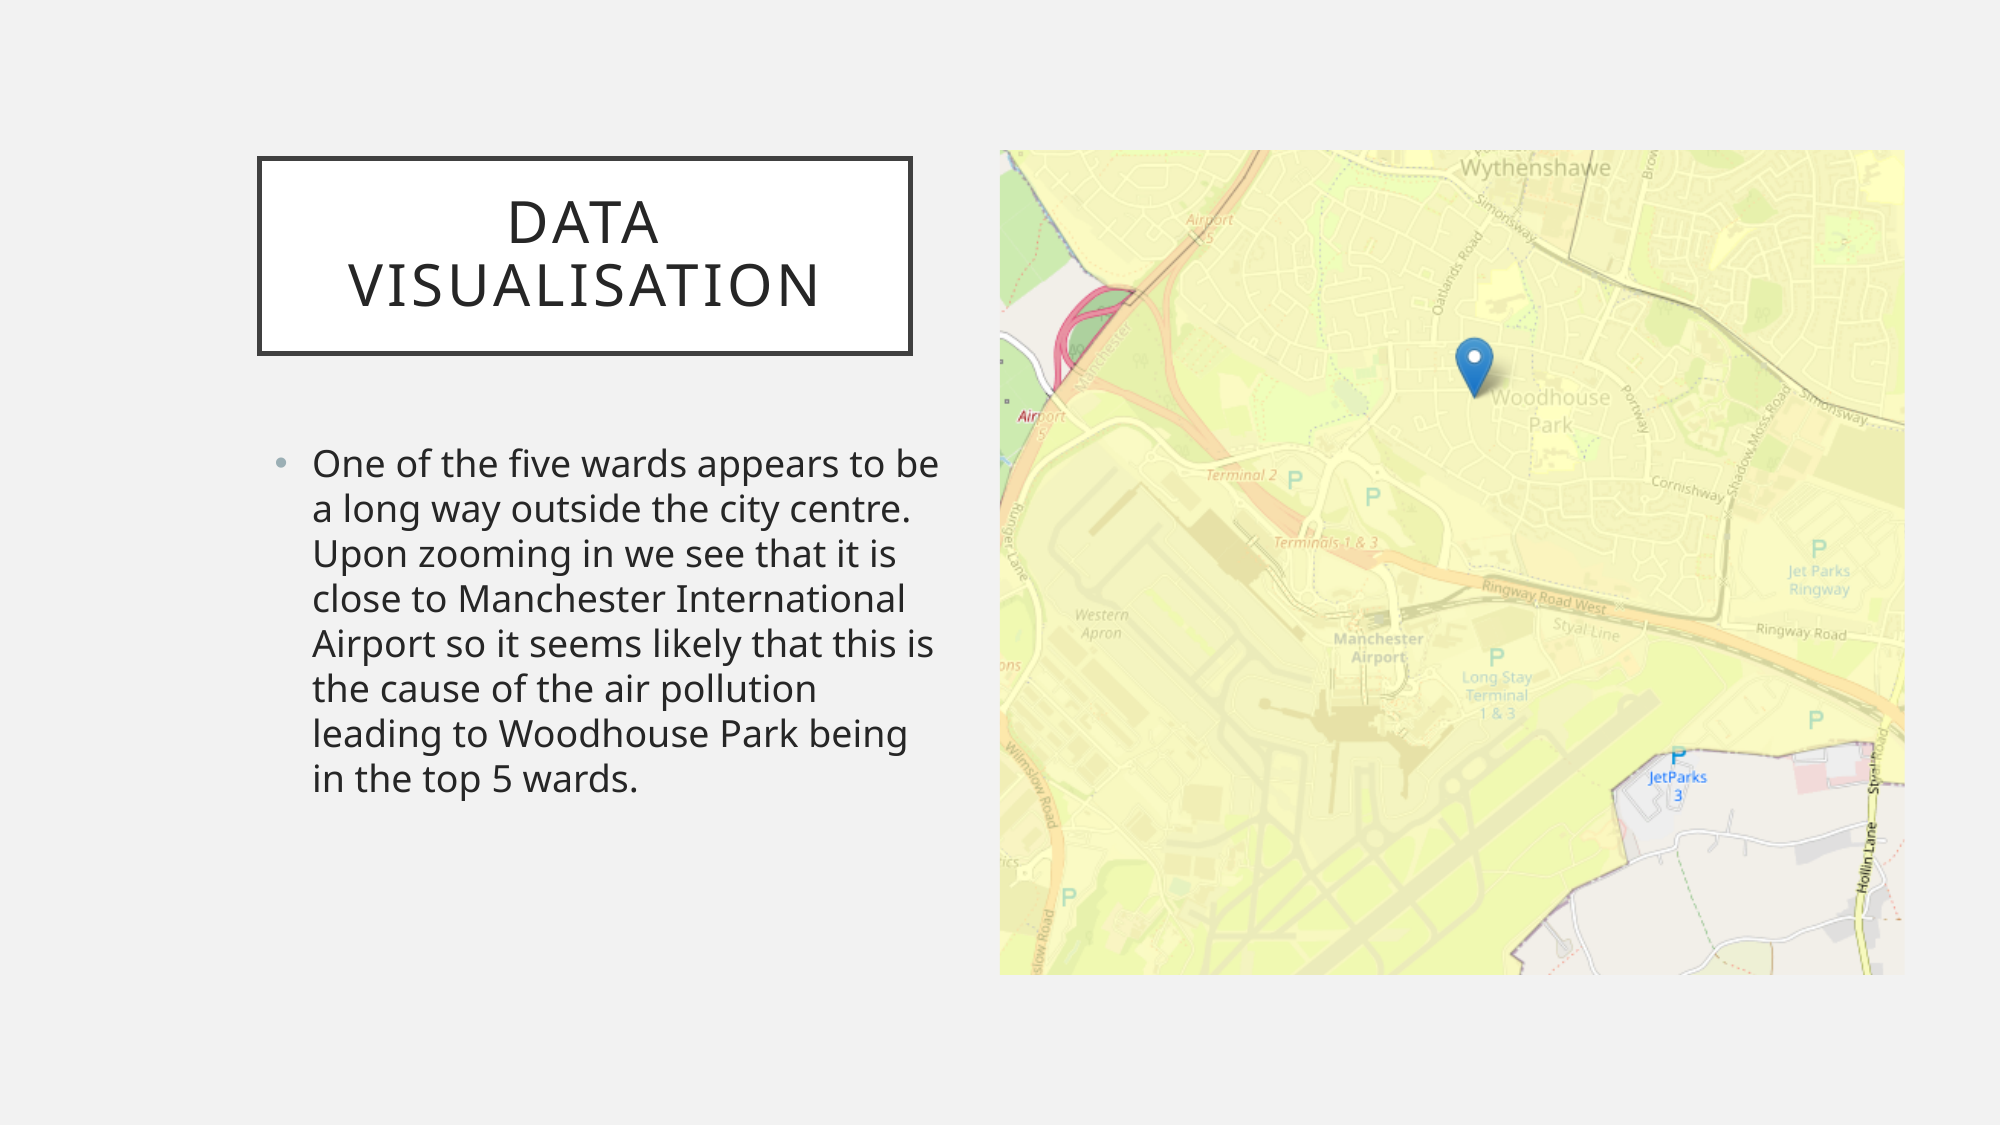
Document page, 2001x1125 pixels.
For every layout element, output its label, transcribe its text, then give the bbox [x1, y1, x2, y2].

picture [999, 150, 1905, 975]
title Data visualisation [257, 156, 913, 356]
list One of the five wards appears to be a long way outside the city centre. Upon zooming in we see that it is close to Manchester International Airport so it seems likely that this is the cause of the air pollution leading to Woodhouse Park being in the top 5 wards. [259, 432, 961, 942]
